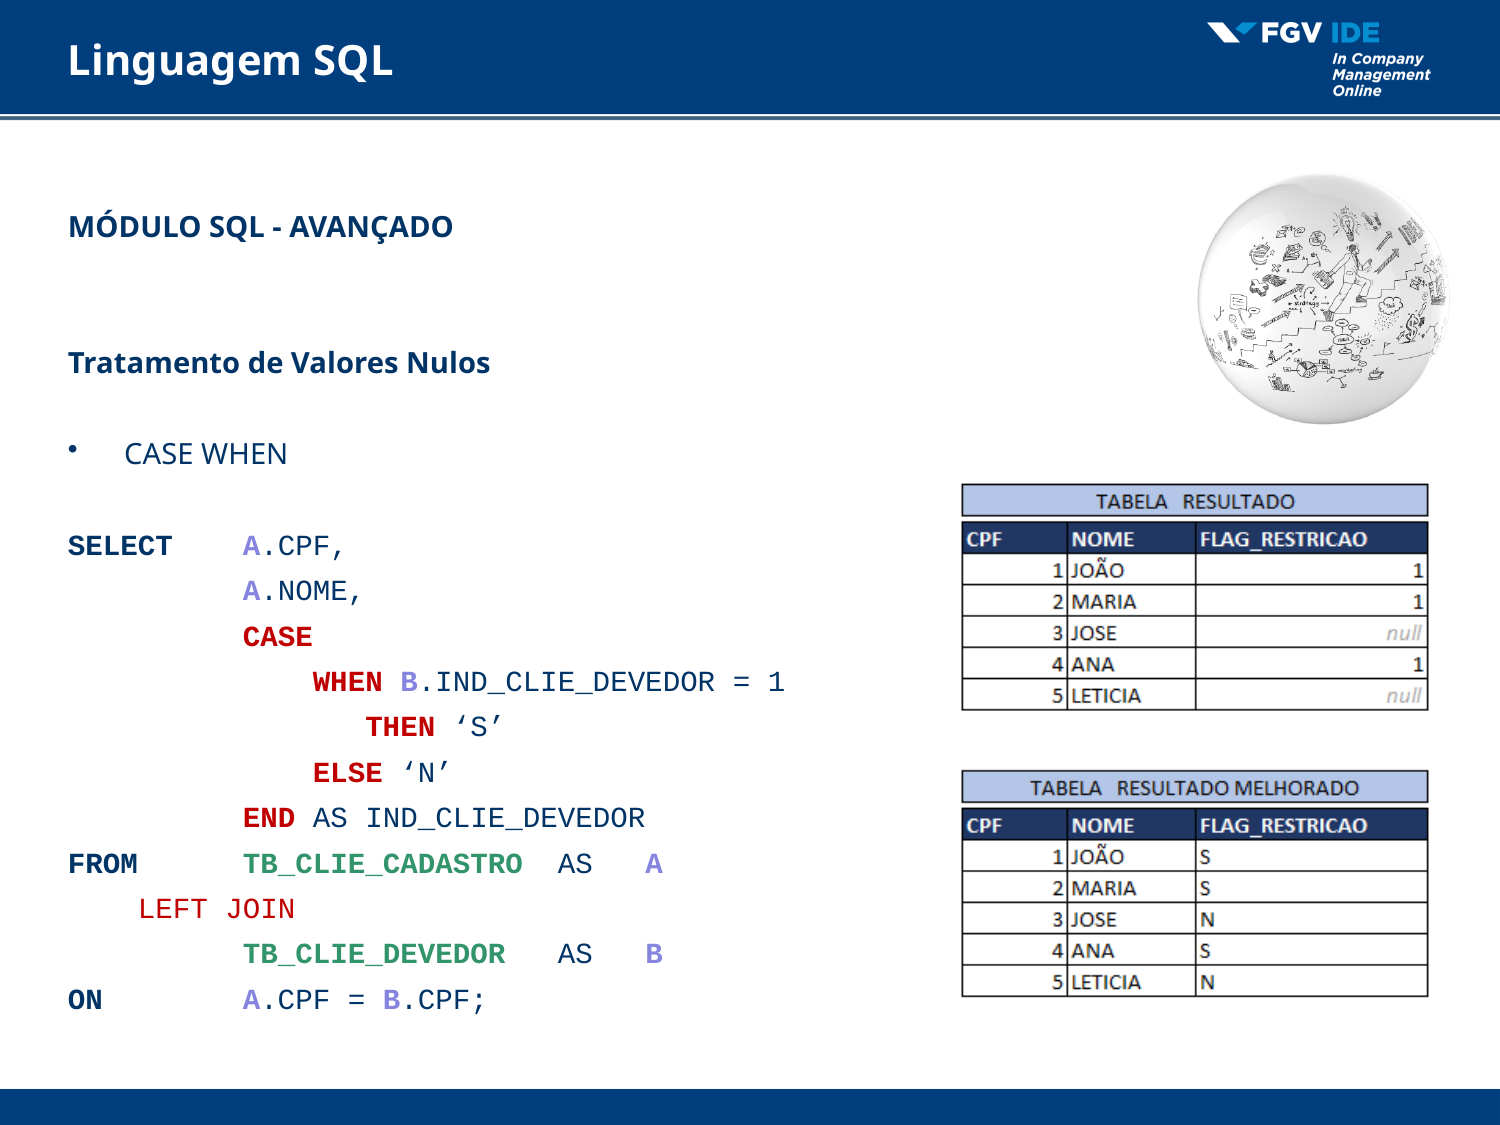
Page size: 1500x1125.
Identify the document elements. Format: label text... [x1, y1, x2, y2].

list MÓDULO SQL - AVANÇADO Tratamento de Valores Nulos CASE WHEN SELECT A.CPF, A.NOME, CASE WHEN B.IND_CLIE_DEVEDOR = 1 THEN ‘S’ ELSE ‘N’ END AS IND_CLIE_DEVEDOR FROM TB_CLIE_CADASTRO AS A LEFT JOIN TB_CLIE_DEVEDOR AS B ON A.CPF = B.CPF; [53, 150, 1447, 1061]
title Linguagem SQL [53, 26, 880, 95]
picture [0, 0, 1500, 1125]
